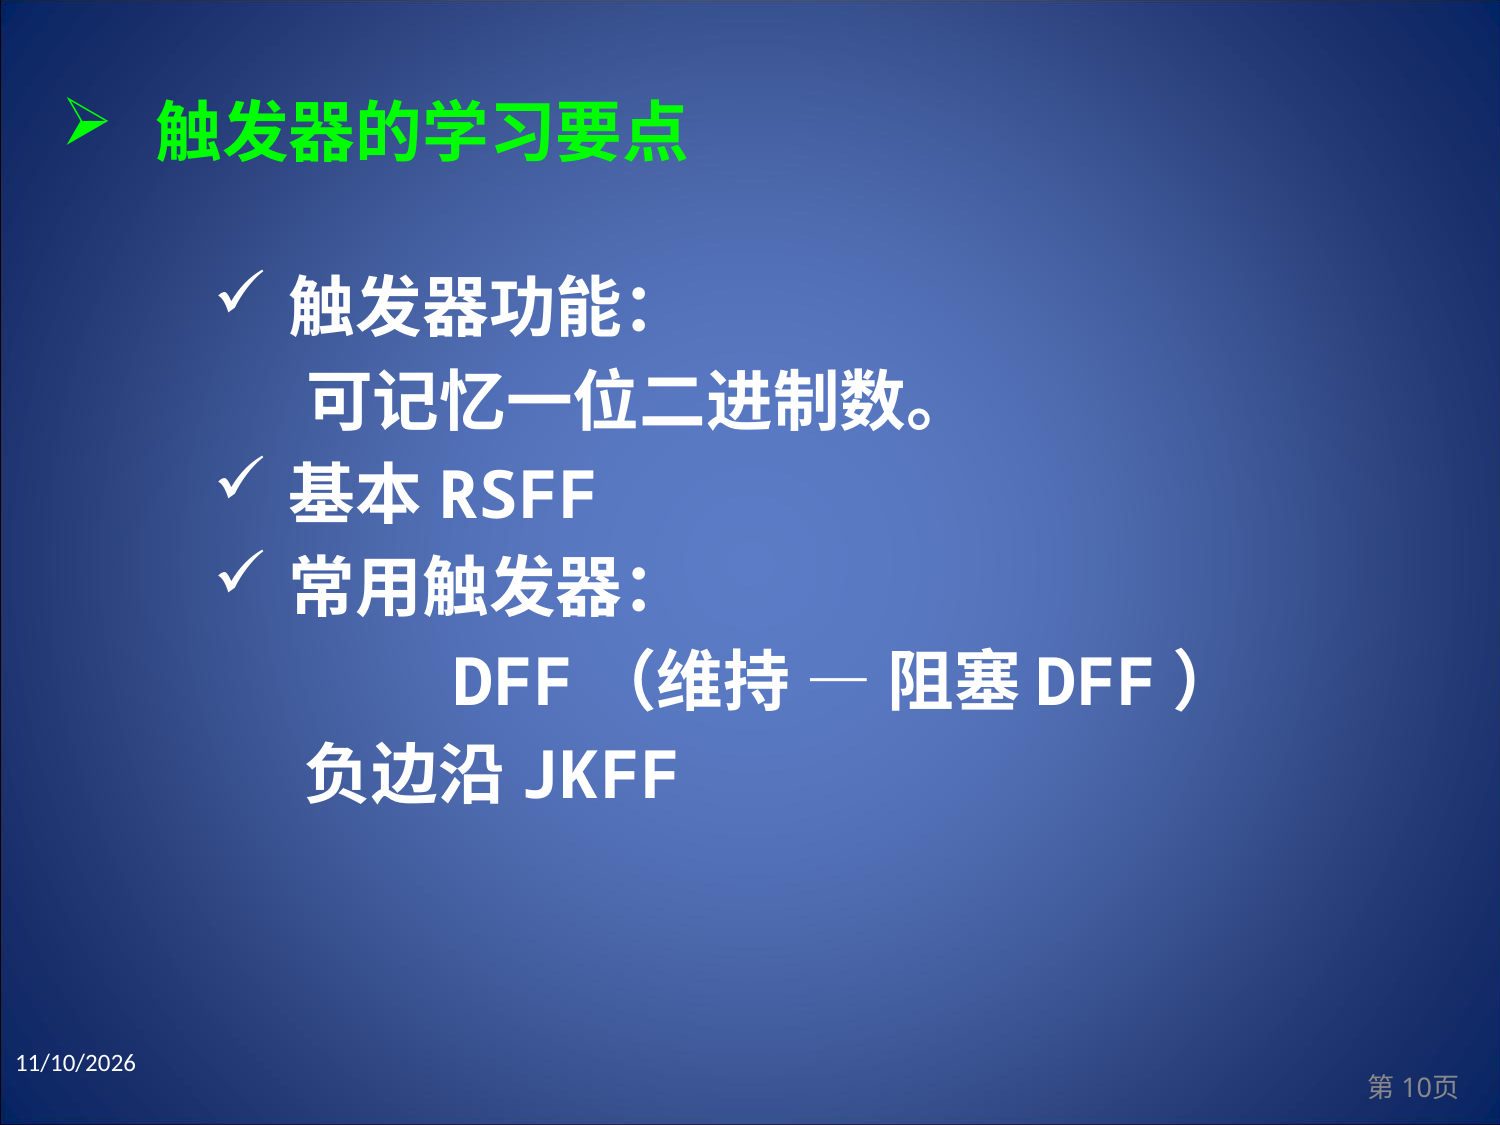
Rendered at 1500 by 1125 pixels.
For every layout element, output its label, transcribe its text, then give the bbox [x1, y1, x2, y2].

picture [0, 0, 1500, 1125]
text_box 触发器的学习要点 [46, 81, 957, 177]
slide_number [0, 1024, 350, 1100]
text_box 触发器功能： 可记忆一位二进制数。 基本RSFF 常用触发器： DFF（维持 — 阻塞DFF） 负边沿JKFF [199, 257, 1322, 849]
